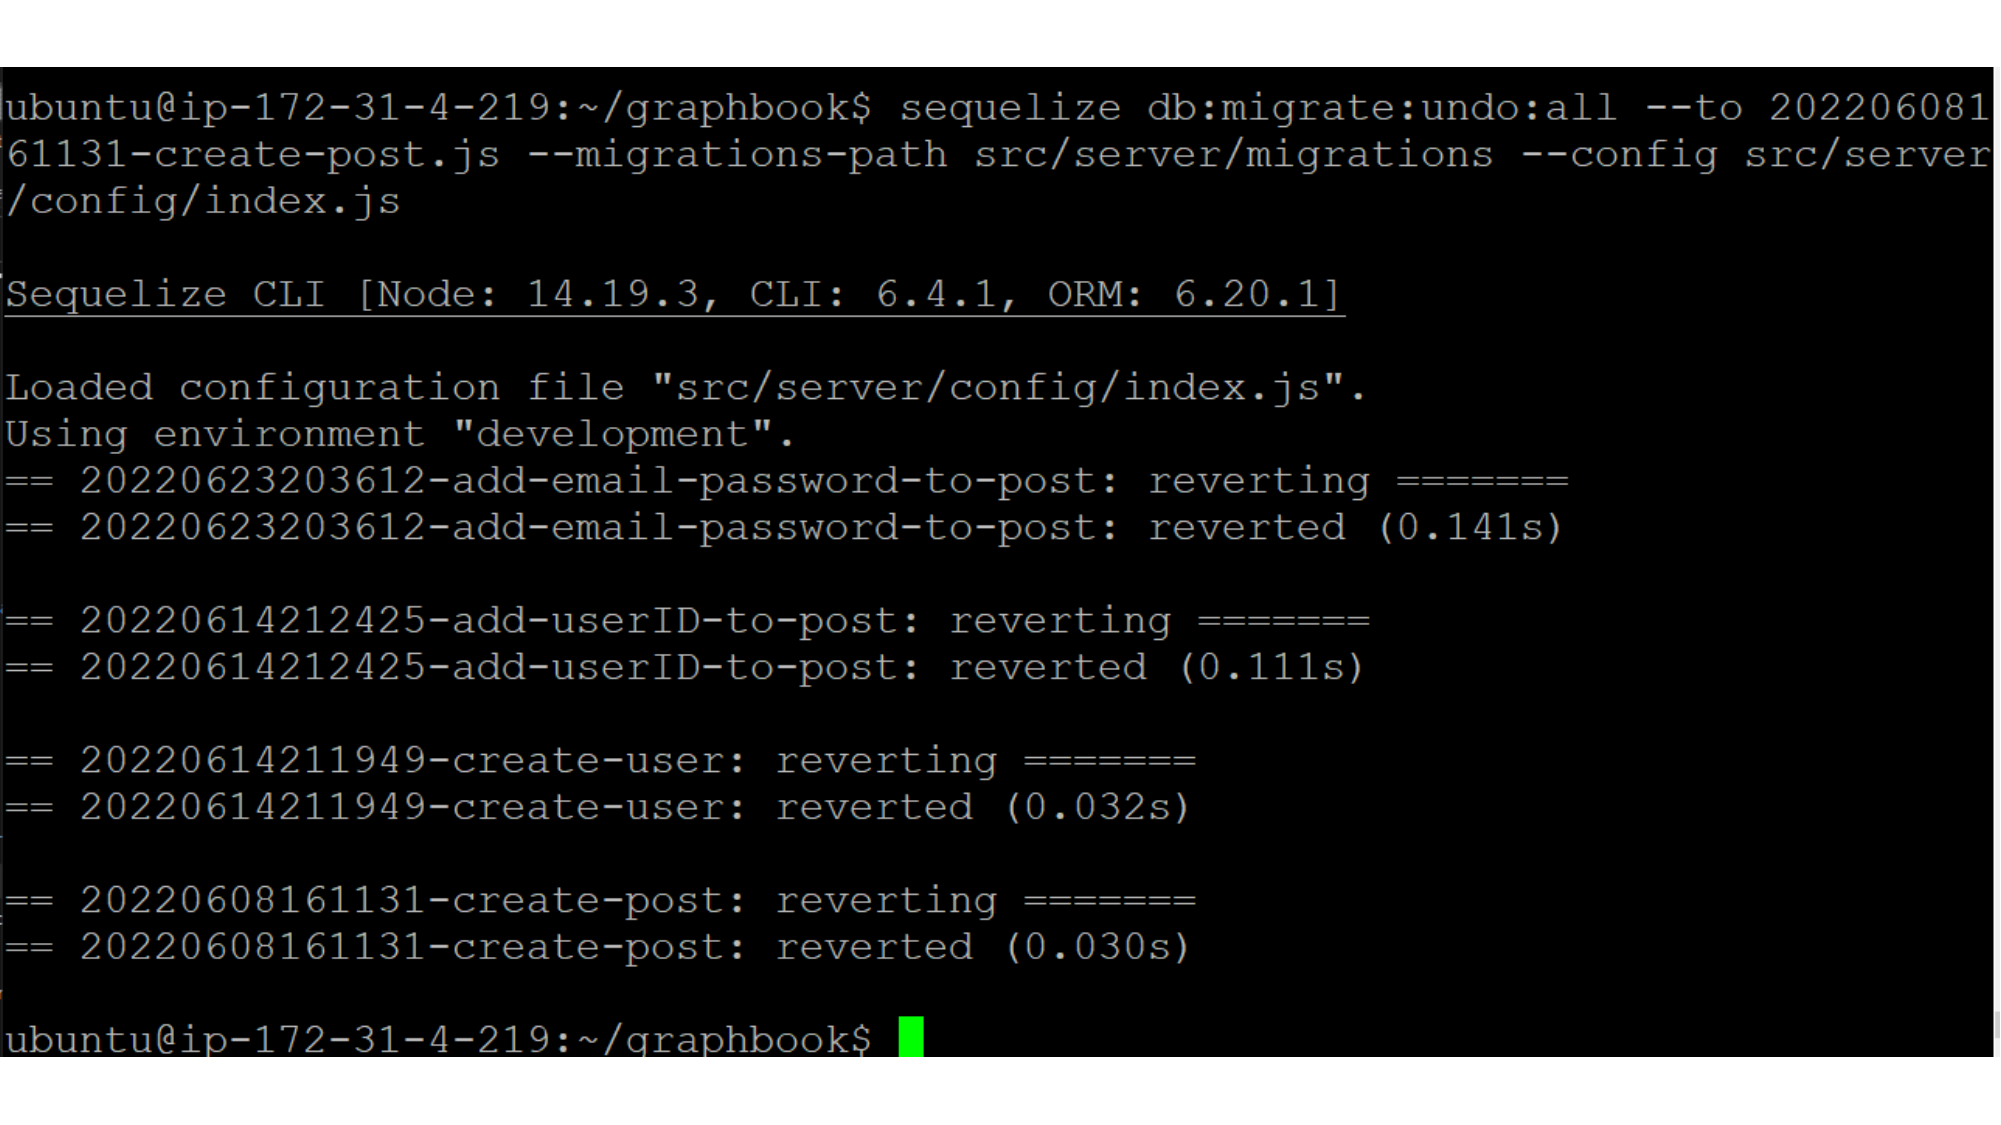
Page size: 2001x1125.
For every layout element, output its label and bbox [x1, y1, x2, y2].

picture [0, 67, 2000, 1058]
